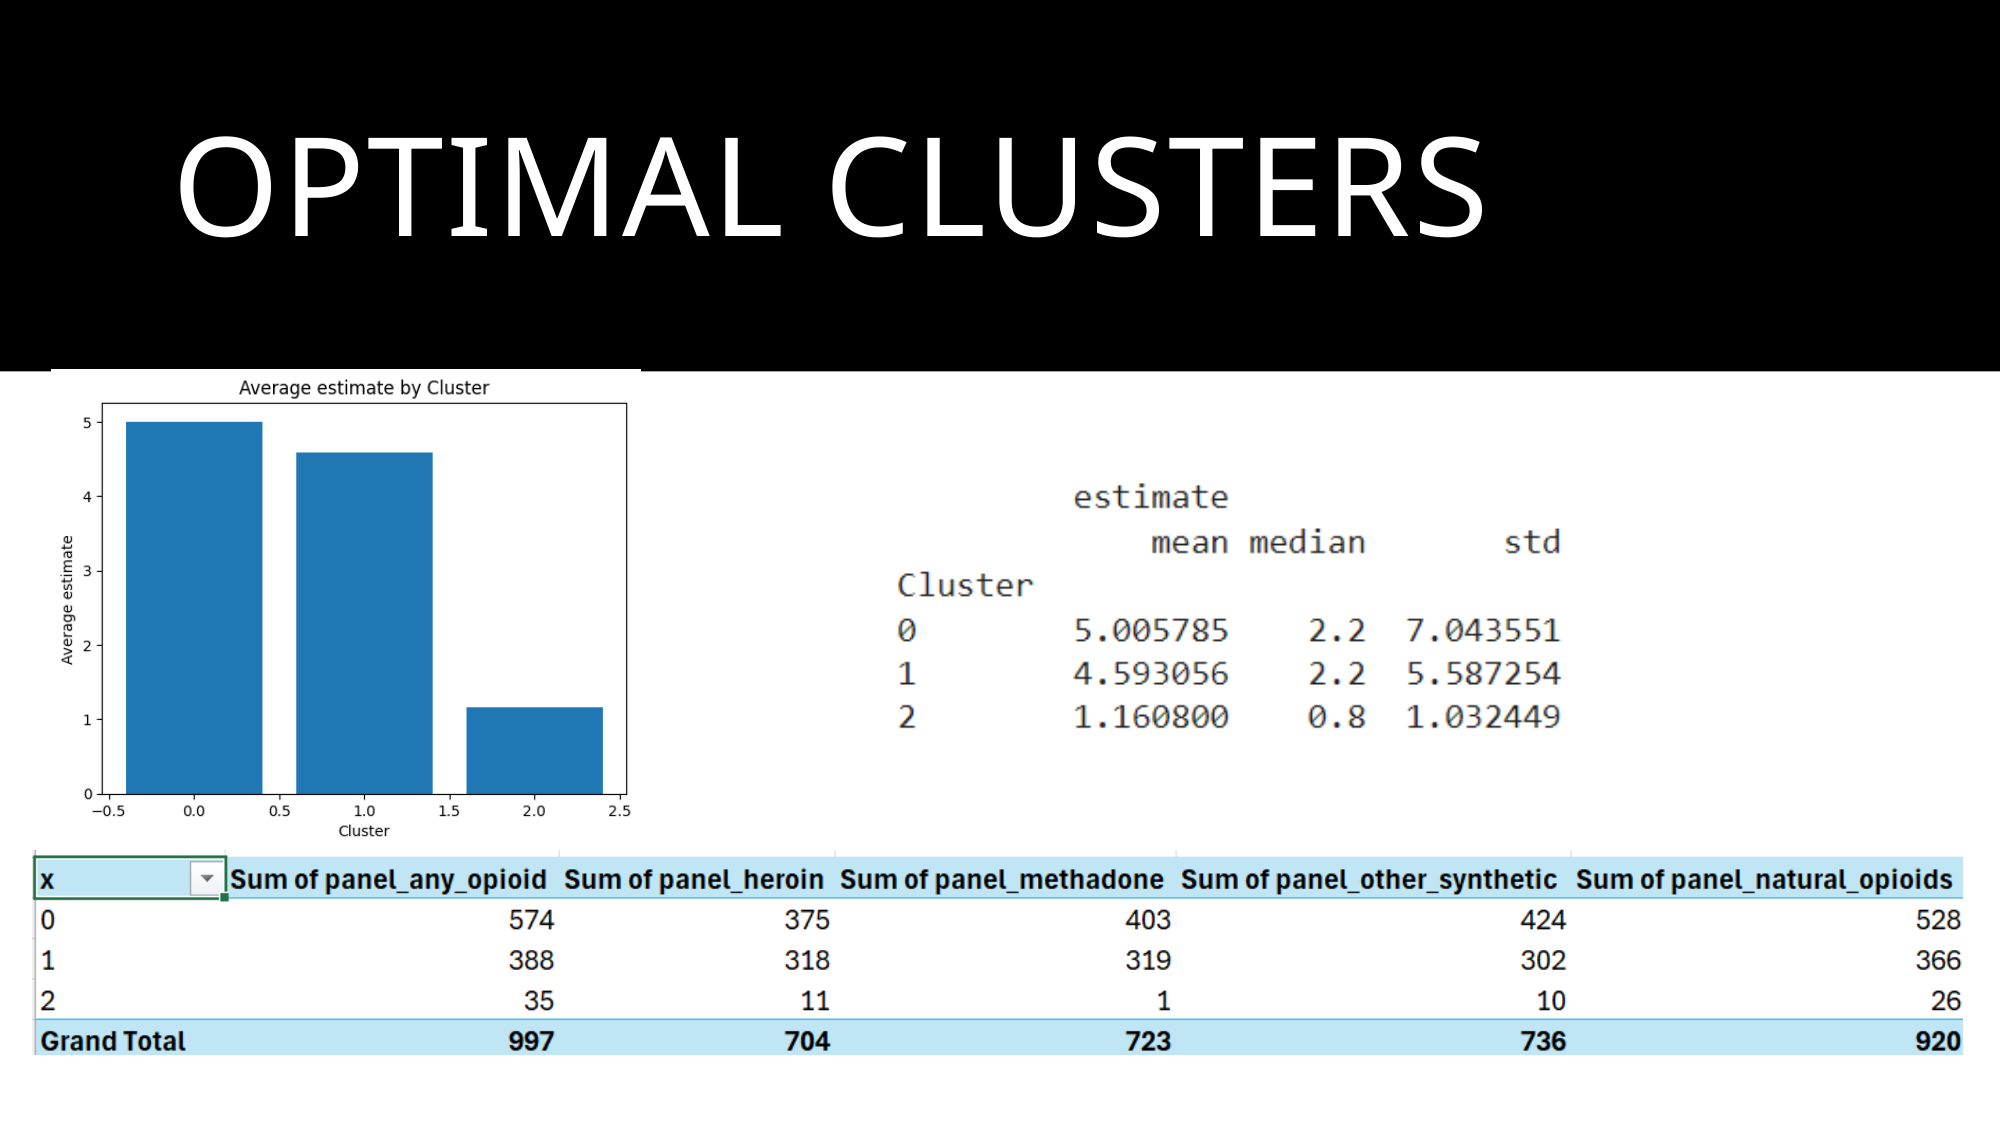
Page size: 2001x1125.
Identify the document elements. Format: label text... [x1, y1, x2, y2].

title OPTIMAL CLUSTERS [157, 52, 1842, 332]
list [51, 369, 641, 850]
picture [32, 850, 1963, 1055]
picture [880, 467, 1723, 763]
